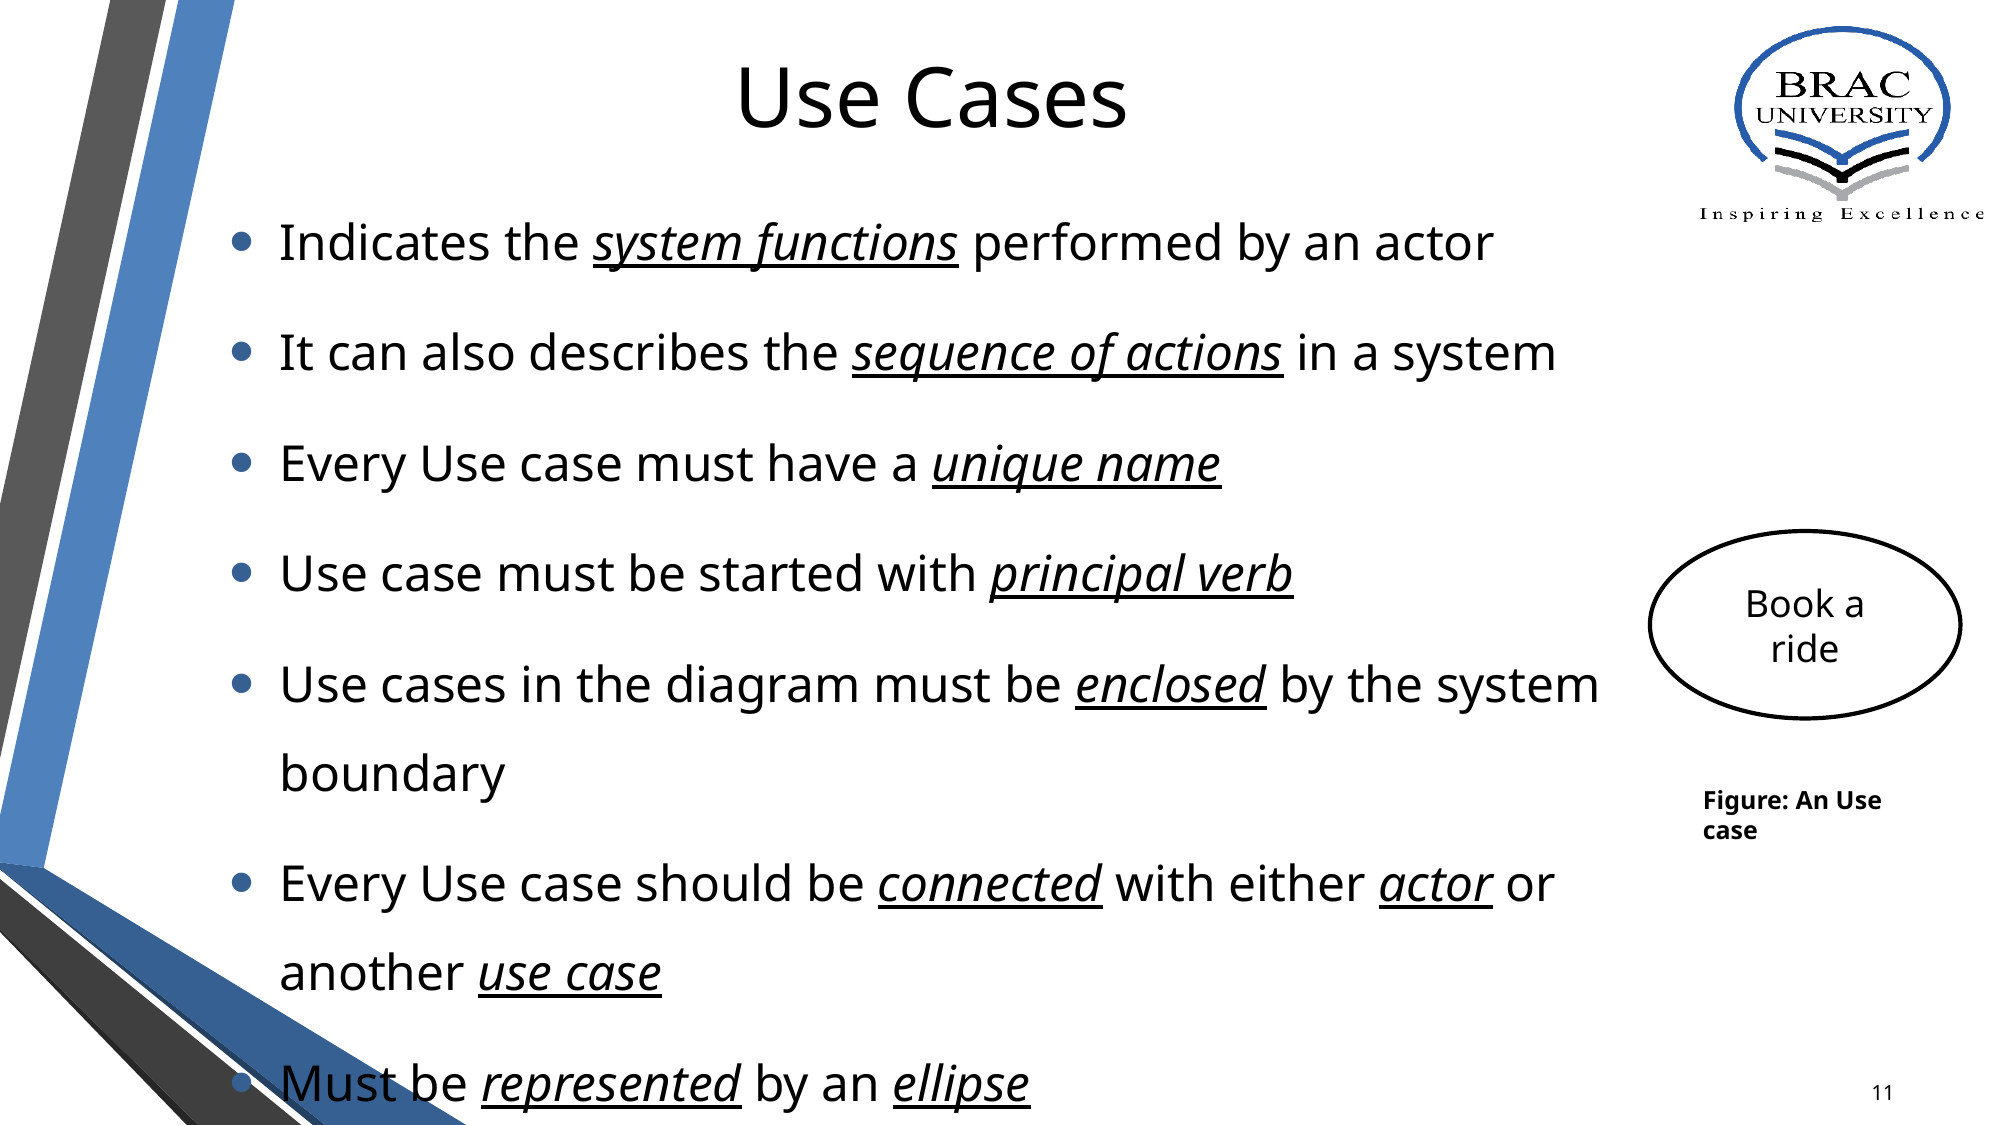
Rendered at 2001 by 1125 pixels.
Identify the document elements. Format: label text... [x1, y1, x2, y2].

text_box Book a ride [1649, 531, 1961, 719]
text_box Figure: An Use case [1687, 776, 1928, 852]
picture [1700, 26, 1984, 222]
list Indicates the system functions performed by an actor It can also describes the sequence of actions in a system Every Use case must have a unique name Use case must be started with principal verb Use cases in the diagram must be enclosed by the system boundary Every Use case should be connected with either actor or another use case Must be represented by an ellipse [214, 173, 1651, 1125]
slide_number ‹#› [1816, 1063, 1910, 1124]
title Use Cases [214, 0, 1651, 173]
